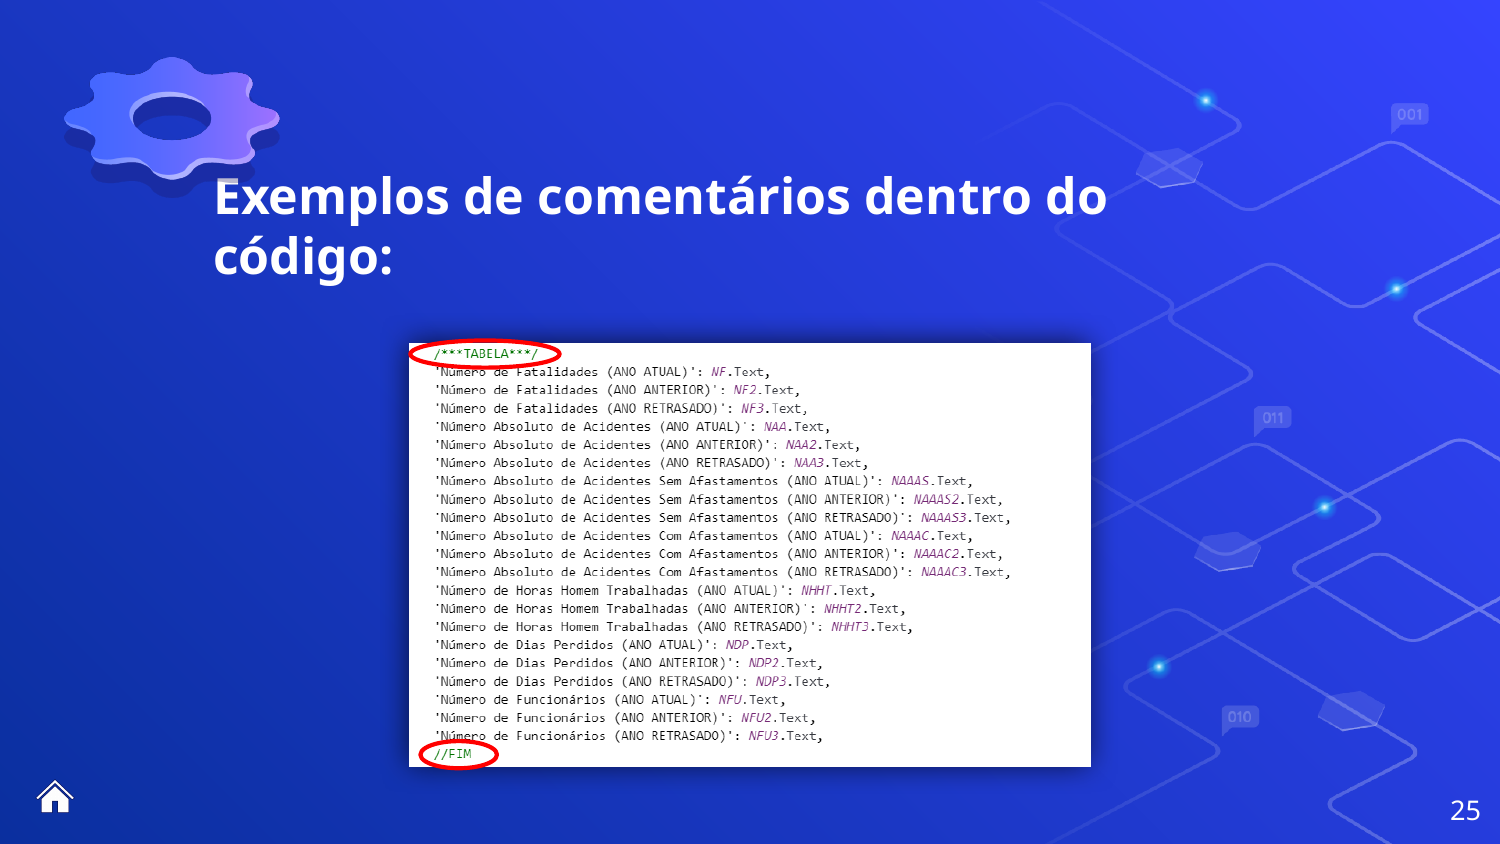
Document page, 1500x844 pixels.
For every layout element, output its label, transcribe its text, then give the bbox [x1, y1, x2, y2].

title Exemplos de comentários dentro do código: [213, 197, 1287, 285]
slide_number 25 [1391, 779, 1482, 844]
picture [0, 0, 1500, 844]
